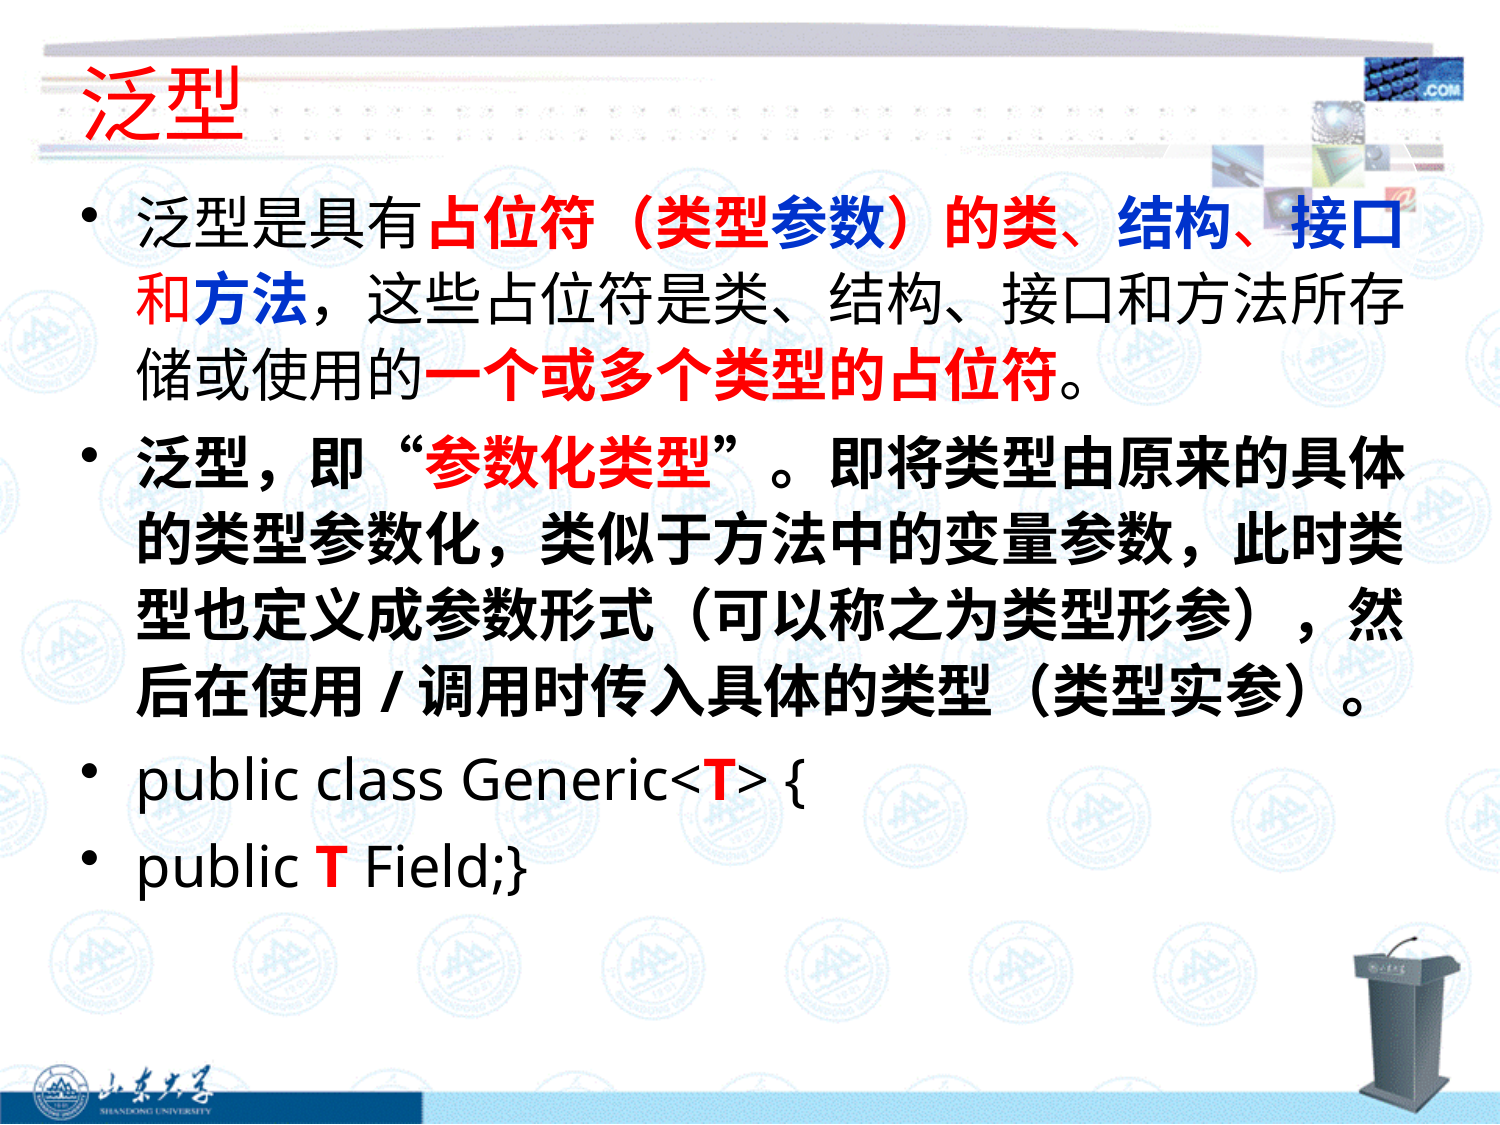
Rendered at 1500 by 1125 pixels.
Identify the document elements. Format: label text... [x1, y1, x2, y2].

picture [0, 1, 1500, 1124]
title 泛型 [64, 54, 1424, 149]
list 泛型是具有占位符（类型参数）的类、结构、接口和方法，这些占位符是类、结构、接口和方法所存储或使用的一个或多个类型的占位符。 泛型，即“参数化类型”。即将类型由原来的具体的类型参数化，类似于方法中的变量参数，此时类型也定义成参数形式（可以称之为类型形参），然后在使用/调用时传入具体的类型（类型实参）。 public class Generic<T> { public T Field;} [64, 172, 1424, 941]
